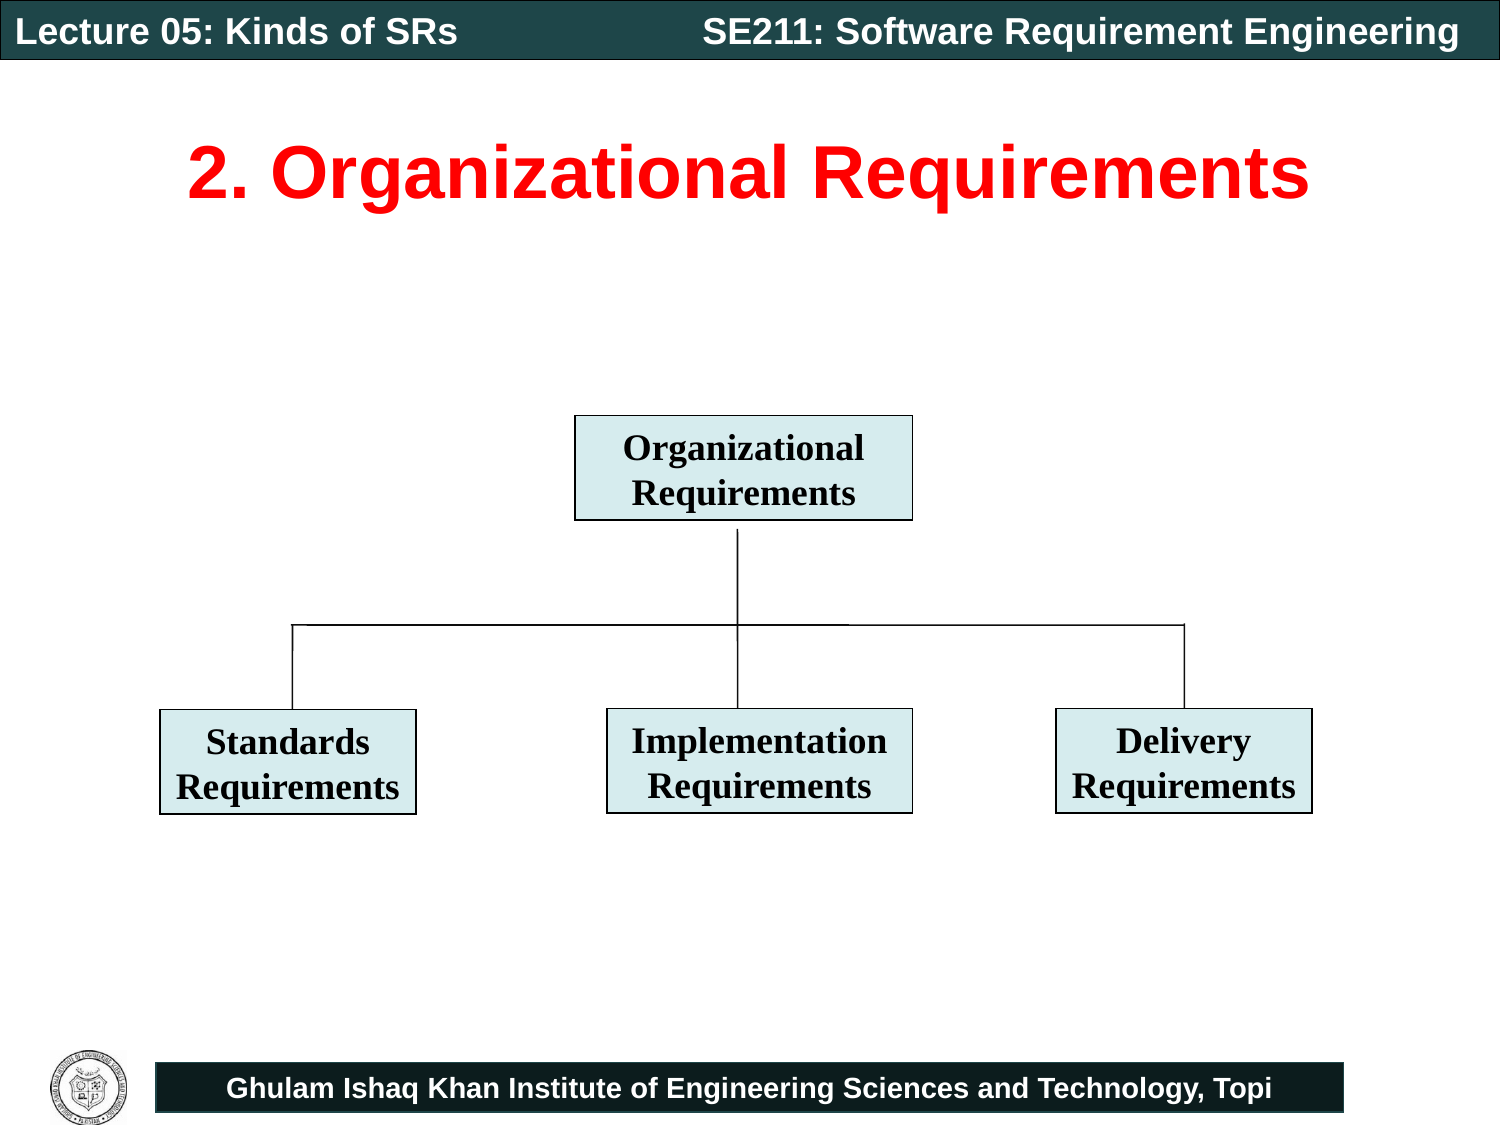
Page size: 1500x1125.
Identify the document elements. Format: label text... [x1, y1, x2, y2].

text_box Delivery Requirements [1055, 708, 1312, 814]
title 2. Organizational Requirements [89, 86, 1411, 251]
text_box Organizational Requirements [575, 415, 913, 521]
text_box Implementation Requirements [606, 708, 913, 814]
text_box Standards Requirements [159, 709, 416, 815]
picture [50, 1050, 127, 1125]
